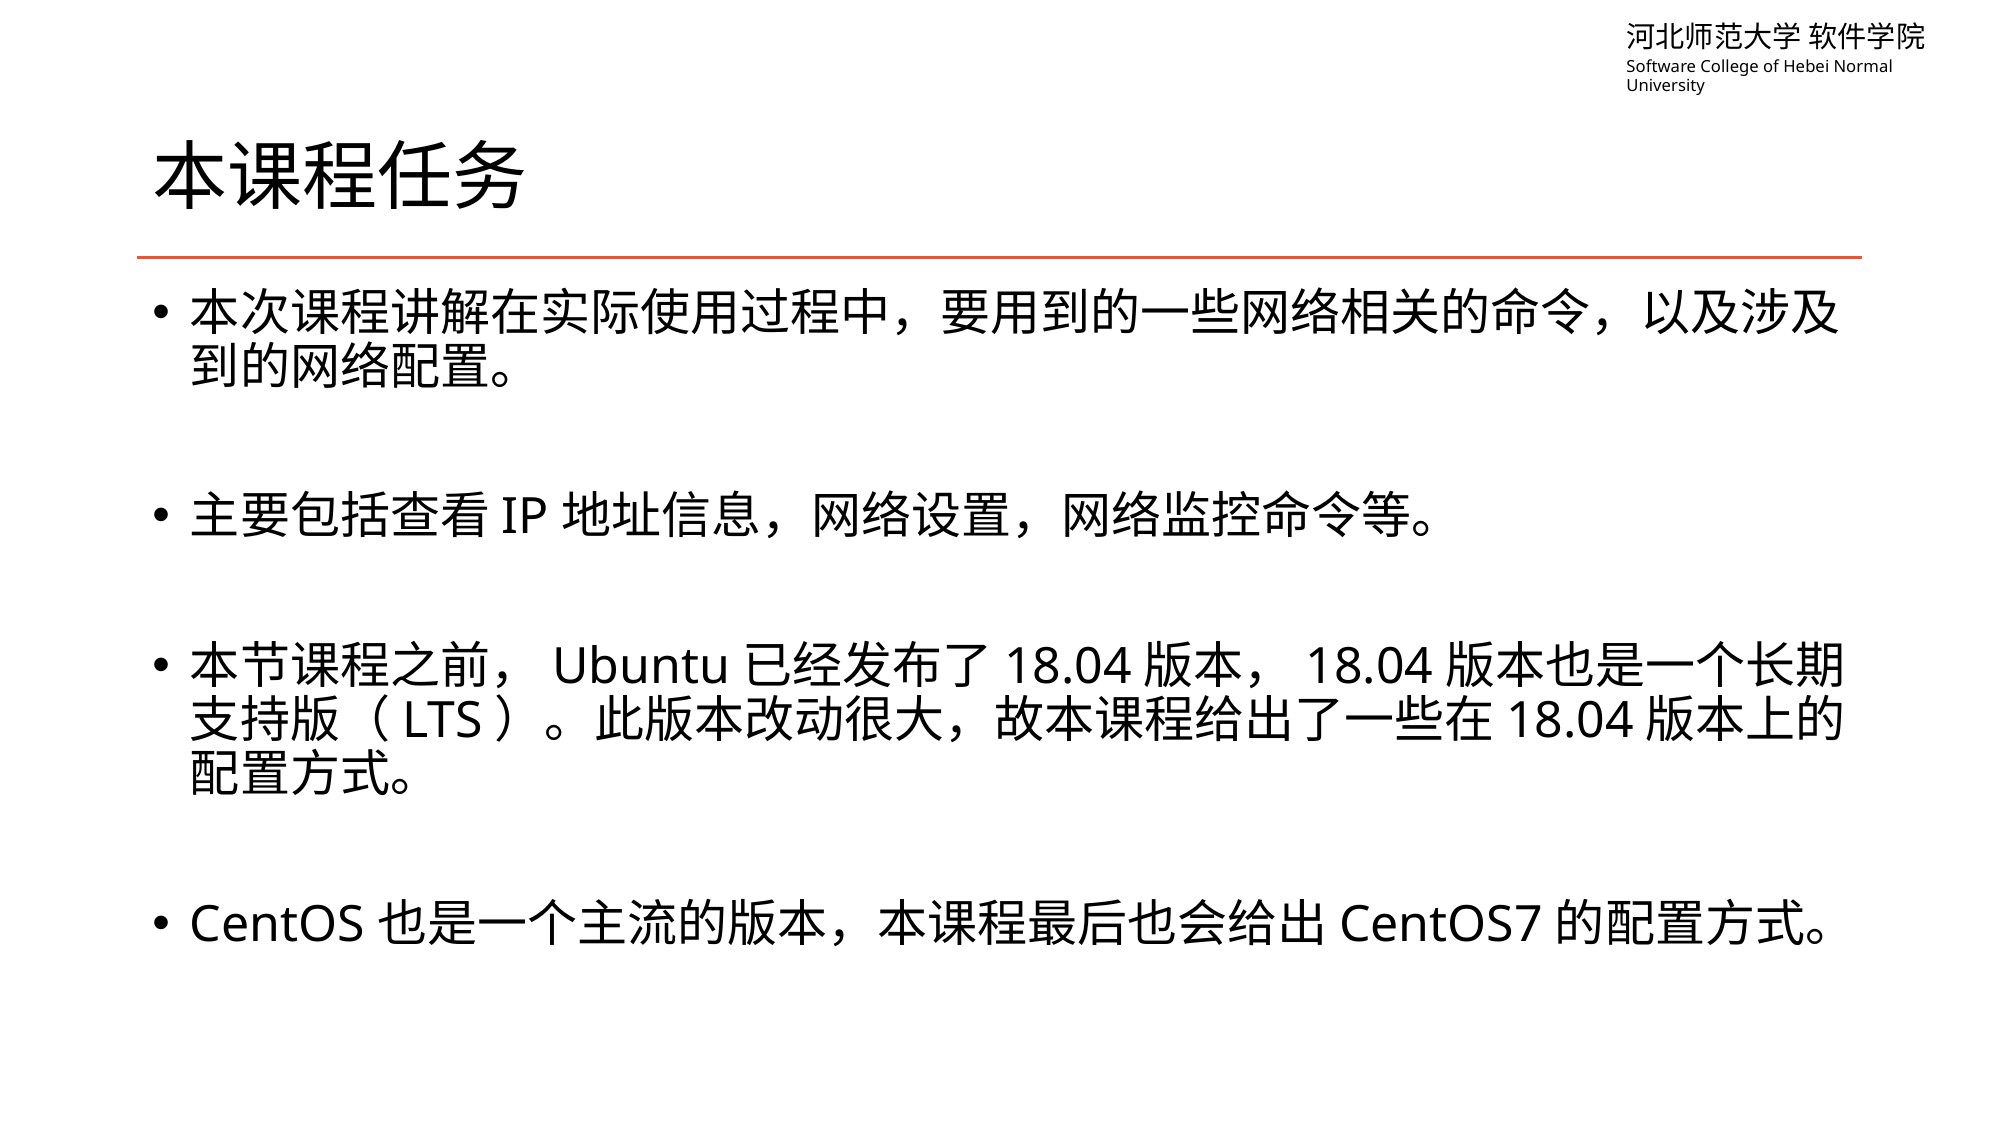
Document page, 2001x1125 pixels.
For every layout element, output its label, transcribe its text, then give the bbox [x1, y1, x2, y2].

list 本次课程讲解在实际使用过程中，要用到的一些网络相关的命令，以及涉及到的网络配置。 主要包括查看IP地址信息，网络设置，网络监控命令等。 本节课程之前，Ubuntu已经发布了18.04版本，18.04版本也是一个长期支持版（LTS）。此版本改动很大，故本课程给出了一些在18.04版本上的配置方式。 CentOS也是一个主流的版本，本课程最后也会给出CentOS7的配置方式。 [137, 279, 1863, 1079]
title 本课程任务 [137, 120, 1863, 237]
